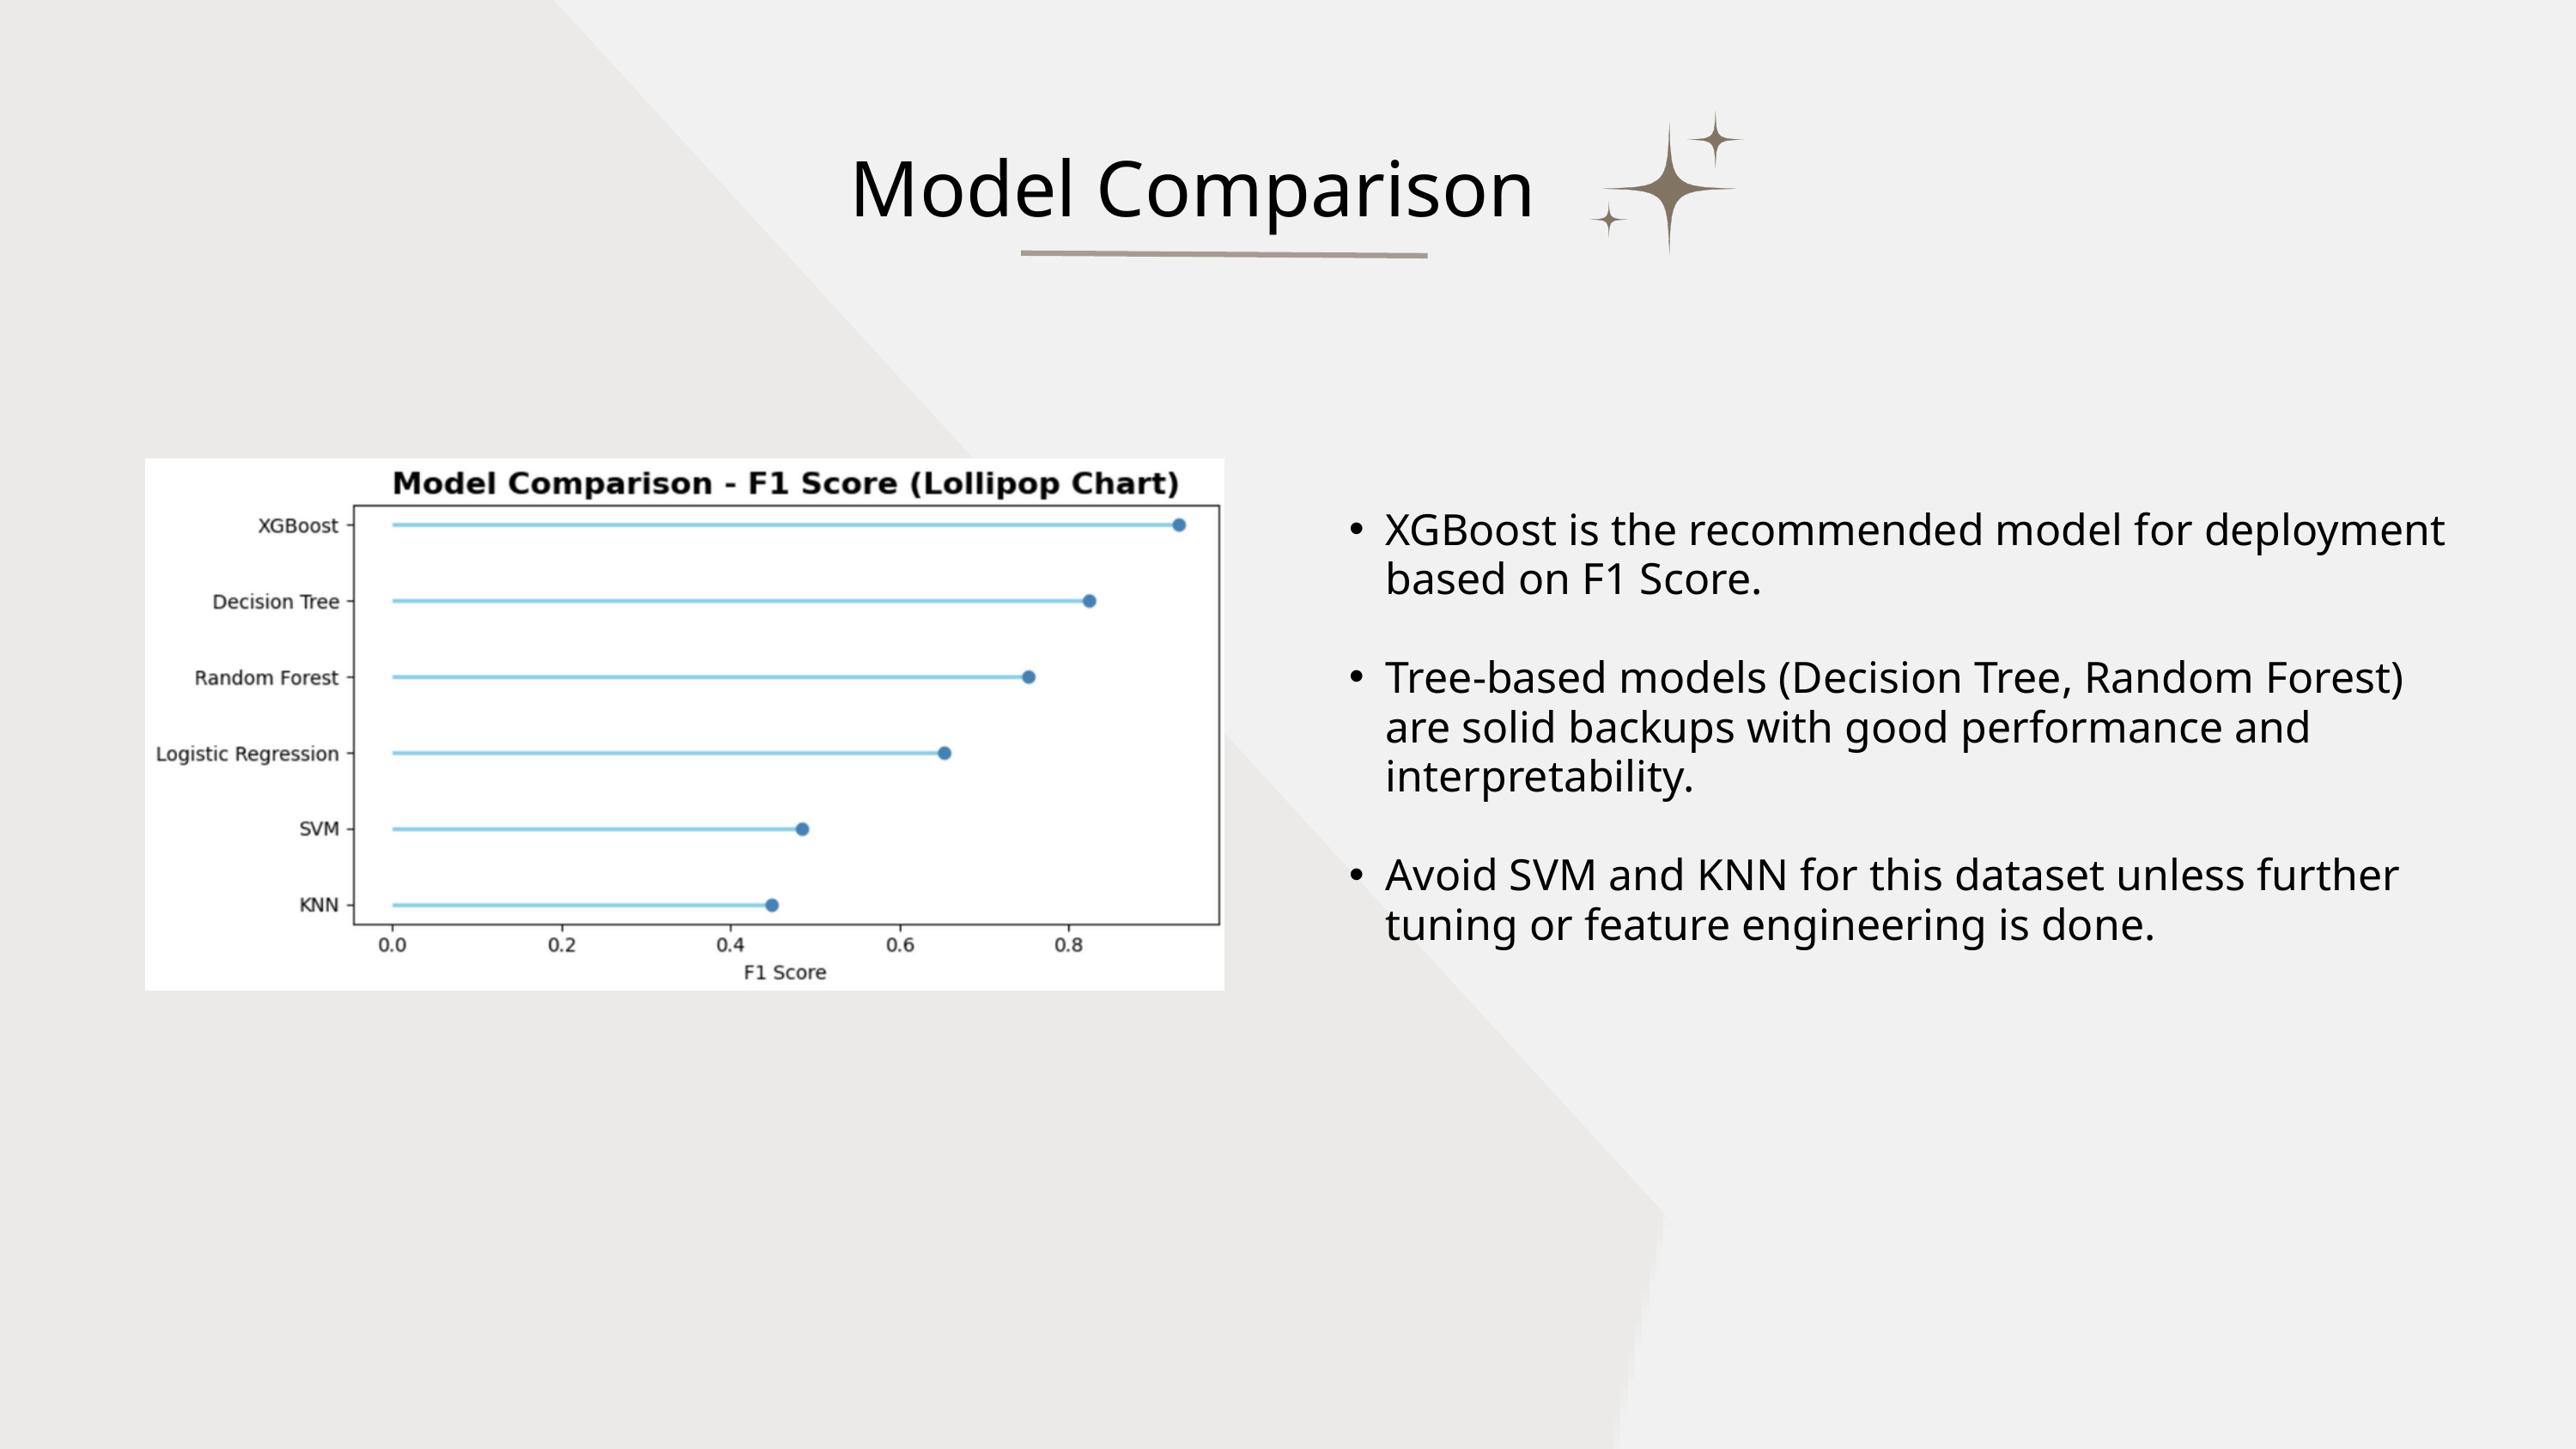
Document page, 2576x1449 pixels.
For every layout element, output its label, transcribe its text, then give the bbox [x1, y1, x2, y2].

text_box Model Comparison [849, 143, 1675, 233]
text_box [144, 458, 1225, 991]
text_box [1589, 110, 1745, 256]
text_box XGBoost is the recommended model for deployment based on F1 Score. Tree-based models (Decision Tree, Random Forest) are solid backups with good performance and interpretability. Avoid SVM and KNN for this dataset unless further tuning or feature engineering is done. [1312, 504, 2458, 949]
text_box [0, 0, 1880, 1449]
